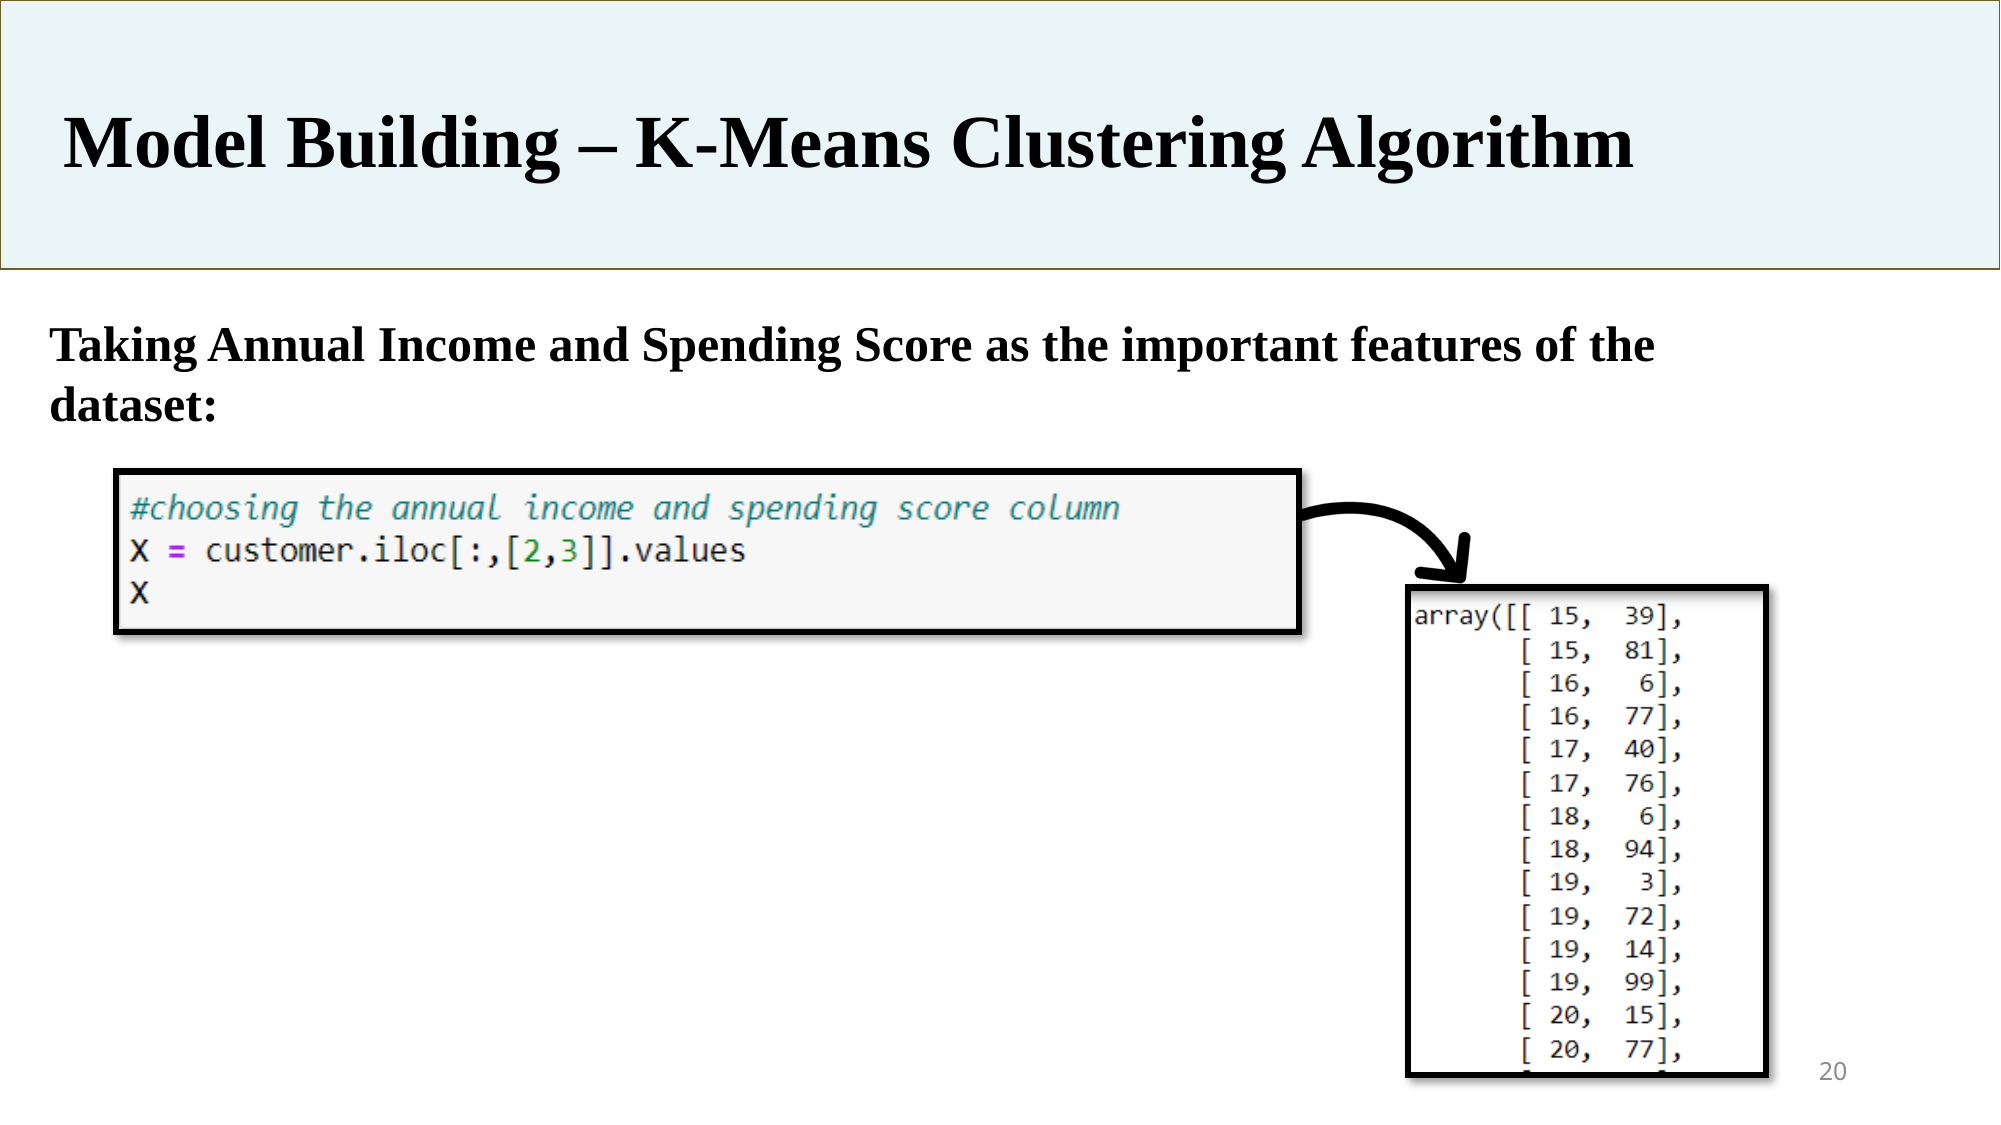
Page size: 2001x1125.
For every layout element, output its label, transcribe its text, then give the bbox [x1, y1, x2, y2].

picture [119, 403, 1764, 1072]
text_box Taking Annual Income and Spending Score as the important features of the dataset: [34, 303, 1749, 439]
text_box [0, 0, 2000, 270]
slide_number 20 [1412, 1042, 1863, 1103]
text_box Model Building – K-Means Clustering Algorithm [48, 85, 1706, 191]
